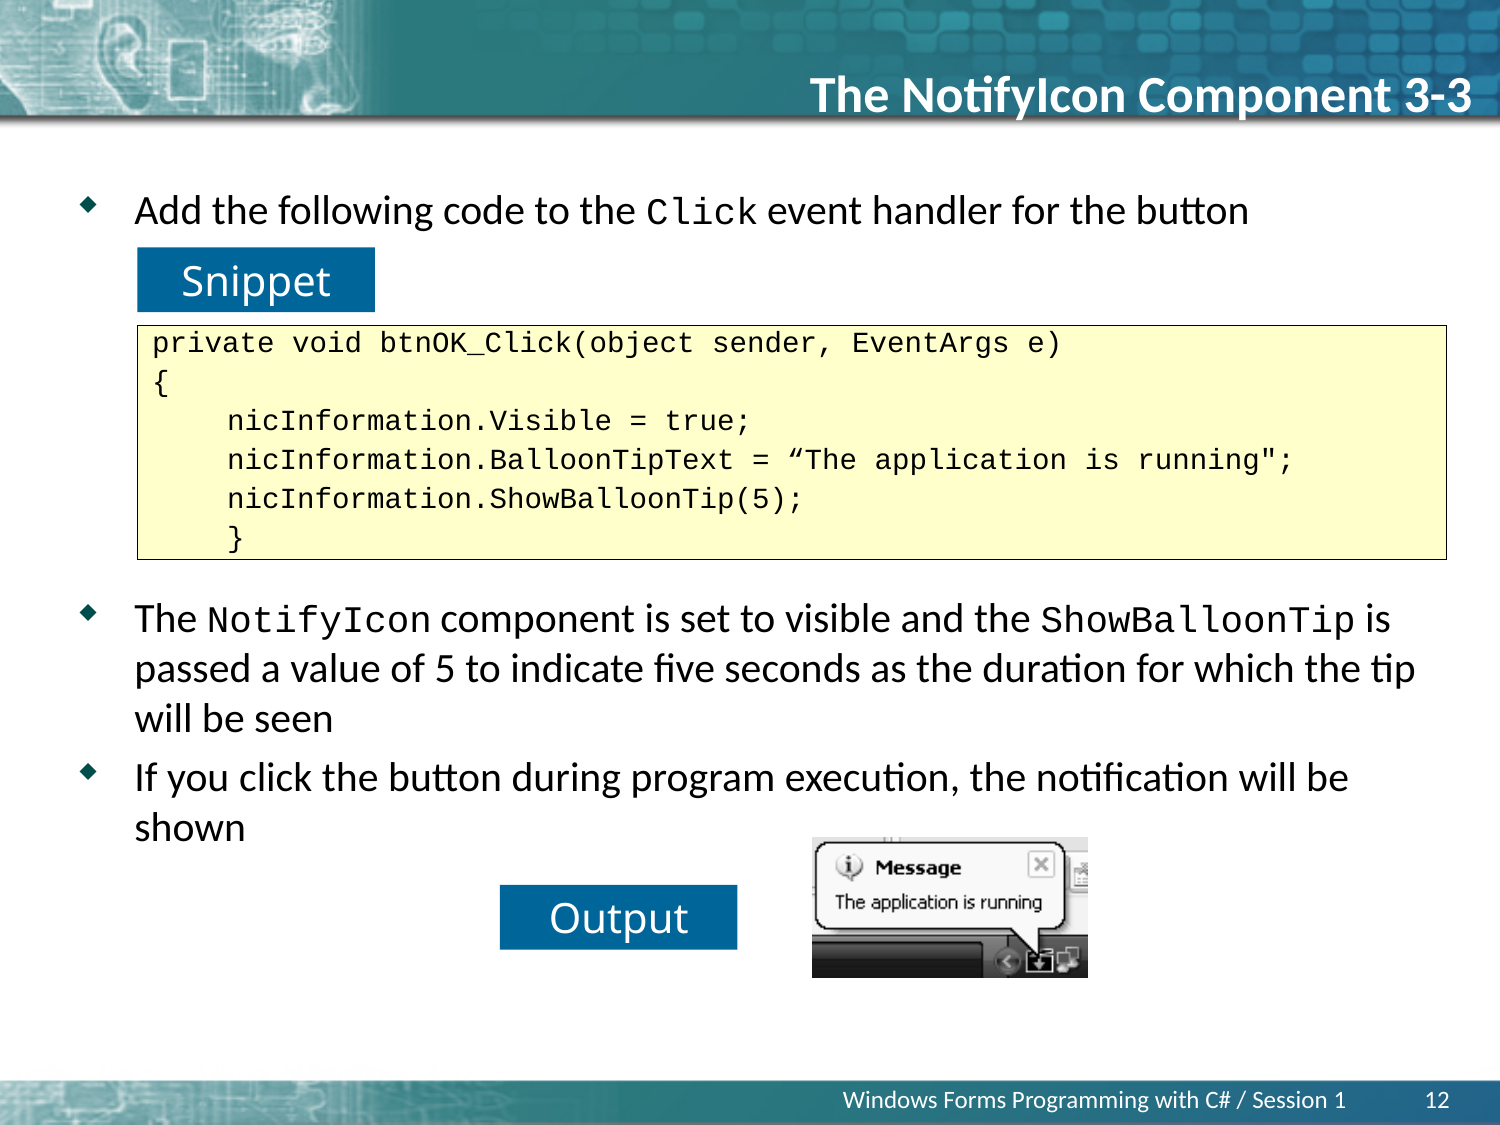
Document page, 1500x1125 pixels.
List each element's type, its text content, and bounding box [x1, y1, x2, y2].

title The NotifyIcon Component 3-3 [137, 57, 1488, 125]
text_box Output [499, 884, 738, 950]
text_box Snippet [137, 247, 375, 313]
picture [0, 0, 1500, 1125]
slide_number 12 [1337, 1084, 1465, 1113]
list Add the following code to the Click event handler for the button The NotifyIcon component is set to visible and the ShowBalloonTip is passed a value of 5 to indicate five seconds as the duration for which the tip will be seen If you click the button during program execution, the notification will be shown [63, 174, 1476, 1038]
text_box private void btnOK_Click(object sender, EventArgs e) { nicInformation.Visible = true; nicInformation.BalloonTipText = “The application is running"; nicInformation.ShowBalloonTip(5); } [137, 325, 1447, 560]
footer Windows Forms Programming with C# / Session 1 [375, 1084, 1337, 1113]
